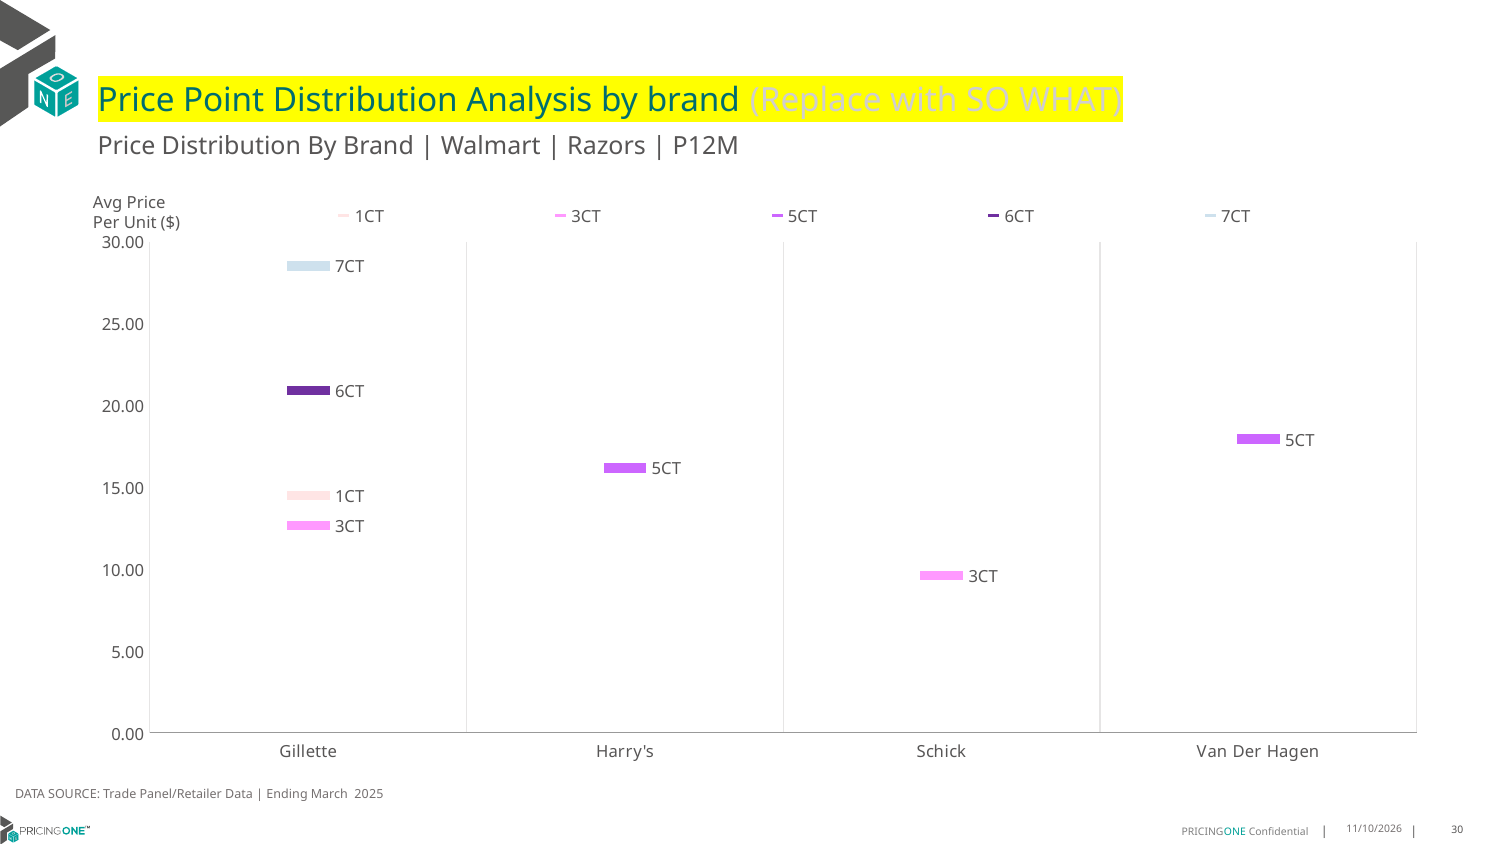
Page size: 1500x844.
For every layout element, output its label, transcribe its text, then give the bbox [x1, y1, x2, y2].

title Price Point Distribution Analysis by brand (Replace with SO WHAT) [82, 0, 1418, 127]
slide_number 30 [1417, 815, 1479, 844]
chart [88, 185, 1418, 776]
list Price Distribution By Brand | Walmart | Razors | P12M [82, 127, 1418, 186]
list DATA SOURCE: Trade Panel/Retailer Data | Ending March 2025 [0, 776, 750, 814]
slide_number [1325, 815, 1417, 844]
